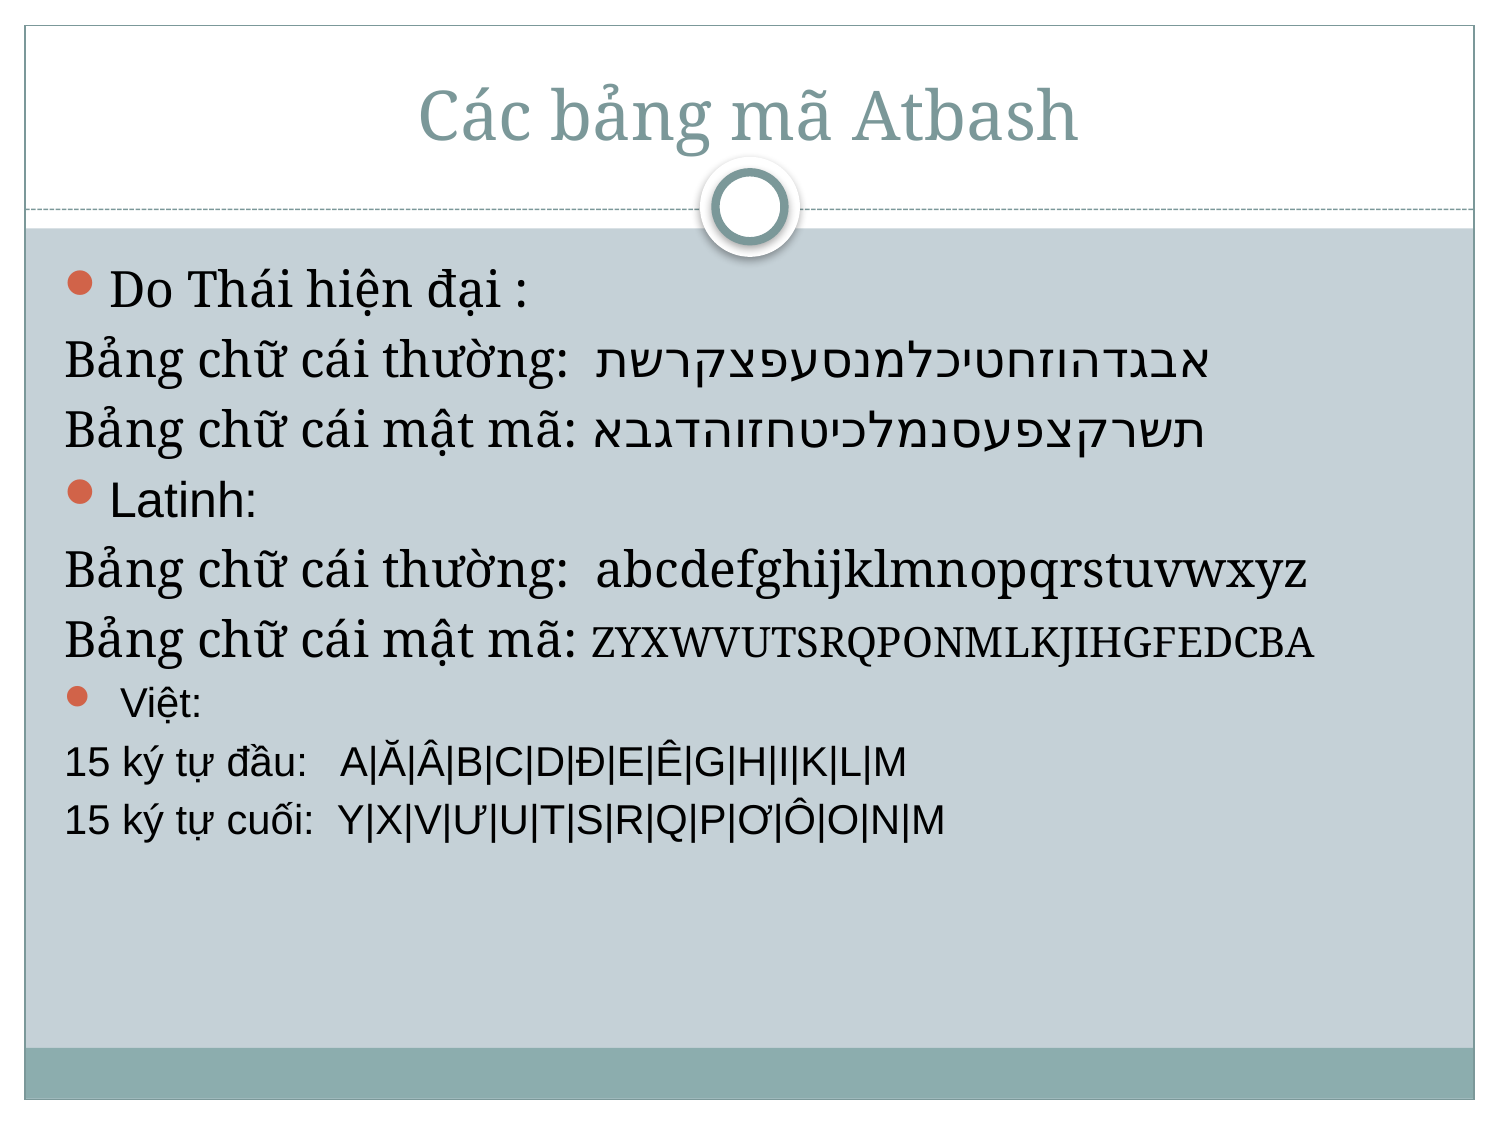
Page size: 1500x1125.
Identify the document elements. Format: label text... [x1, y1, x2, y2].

title Các bảng mã Atbash [49, 37, 1450, 162]
list Do Thái hiện đại : Bảng chữ cái thường: אבגדהוזחטיכלמנסעפצקרשת Bảng chữ cái mật mã: תשרקצפעסנמלכיטחזוהדגבא Latinh: Bảng chữ cái thường: abcdefghijklmnopqrstuvwxyz Bảng chữ cái mật mã: ZYXWVUTSRQPONMLKJIHGFEDCBA Việt: 15 ký tự đầu: A|Ă|Â|B|C|D|Đ|E|Ê|G|H|I|K|L|M 15 ký tự cuối: Y|X|V|Ư|U|T|S|R|Q|P|Ơ|Ô|O|N|M [49, 250, 1445, 1001]
